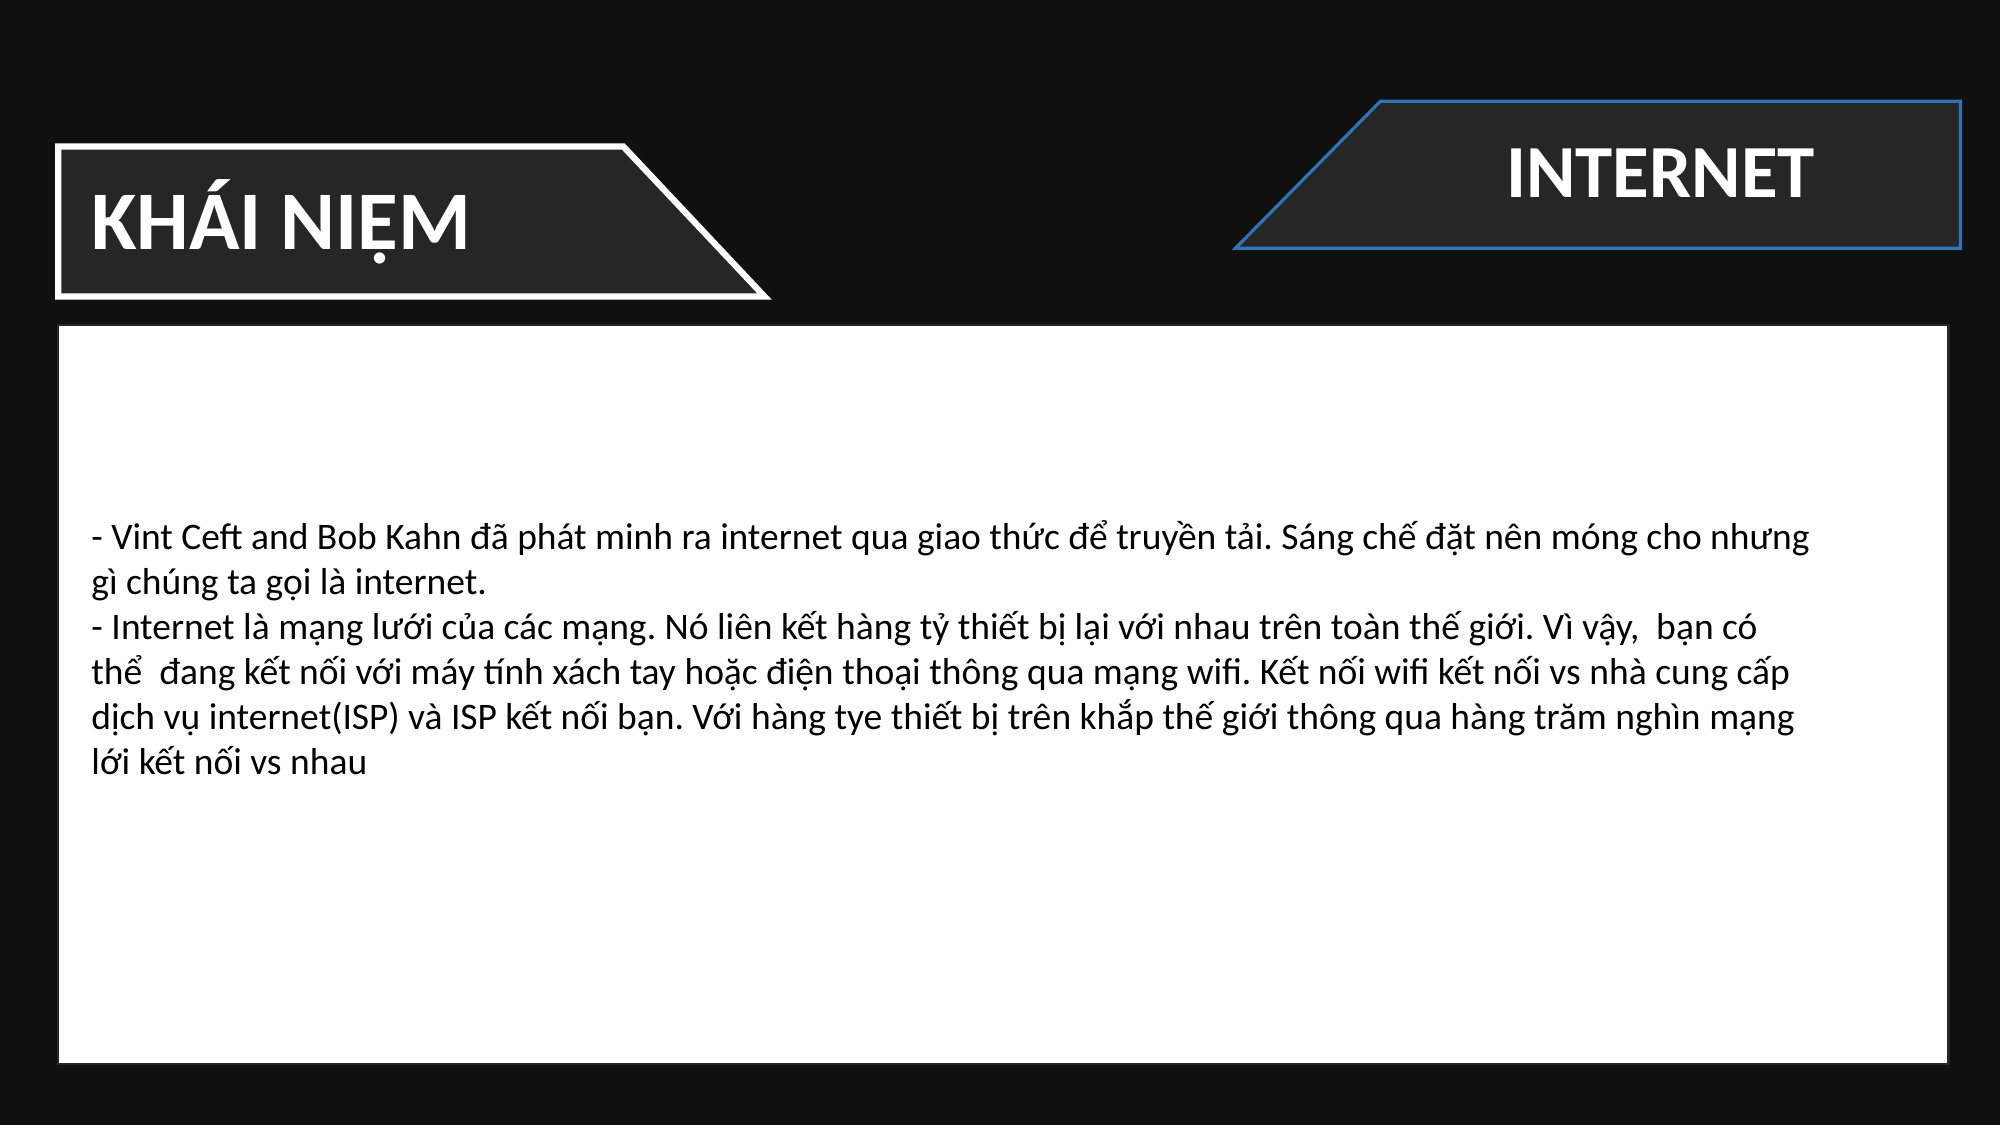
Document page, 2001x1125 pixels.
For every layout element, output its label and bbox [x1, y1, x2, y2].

text_box [58, 146, 765, 297]
picture [0, 0, 2000, 1125]
